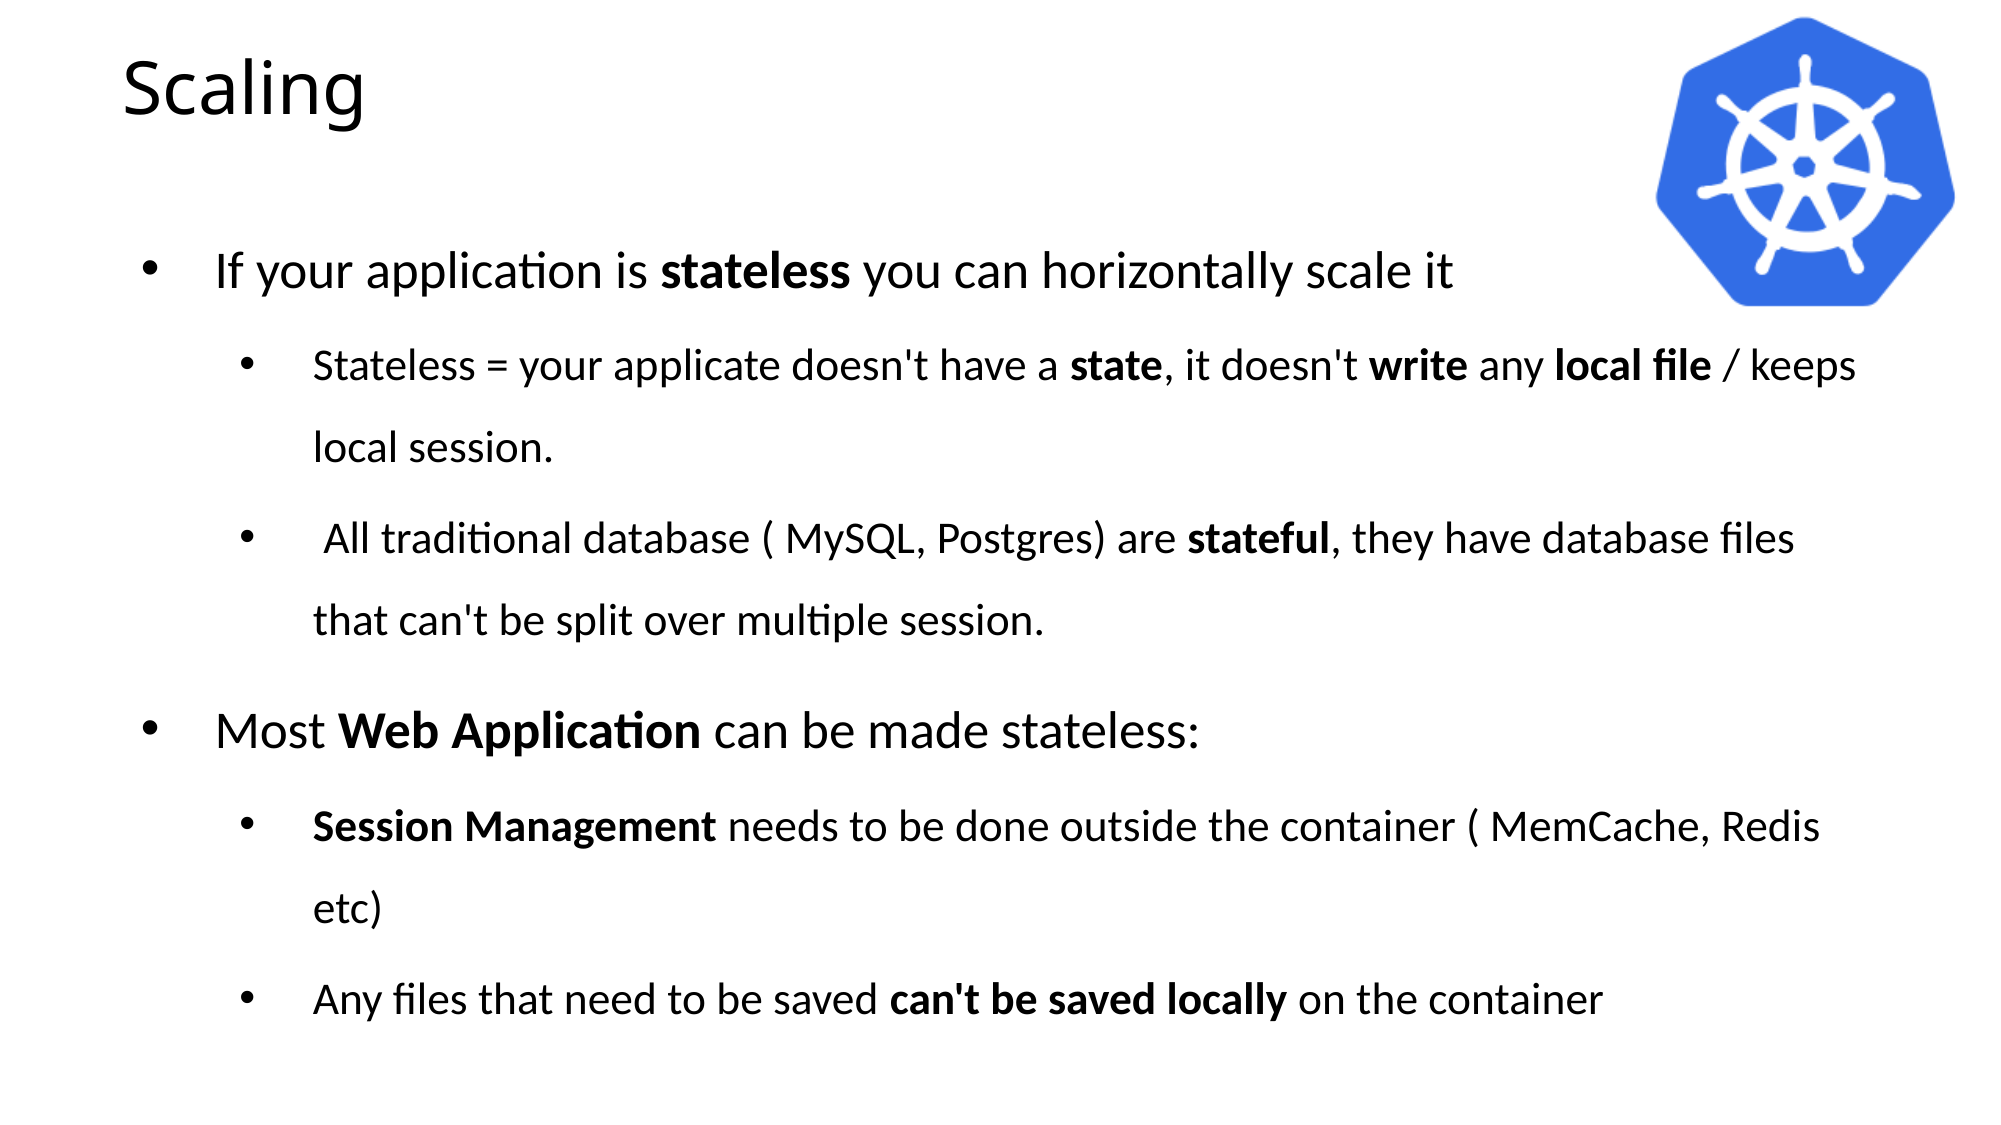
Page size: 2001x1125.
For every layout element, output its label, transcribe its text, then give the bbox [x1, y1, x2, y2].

list If your application is stateless you can horizontally scale it Stateless = your applicate doesn't have a state, it doesn't write any local file / keeps local session. All traditional database ( MySQL, Postgres) are stateful, they have database files that can't be split over multiple session. Most Web Application can be made stateless: Session Management needs to be done outside the container ( MemCache, Redis etc) Any files that need to be saved can't be saved locally on the container [125, 195, 1875, 1034]
title Scaling [107, 43, 1642, 138]
picture [1642, 2, 1969, 322]
